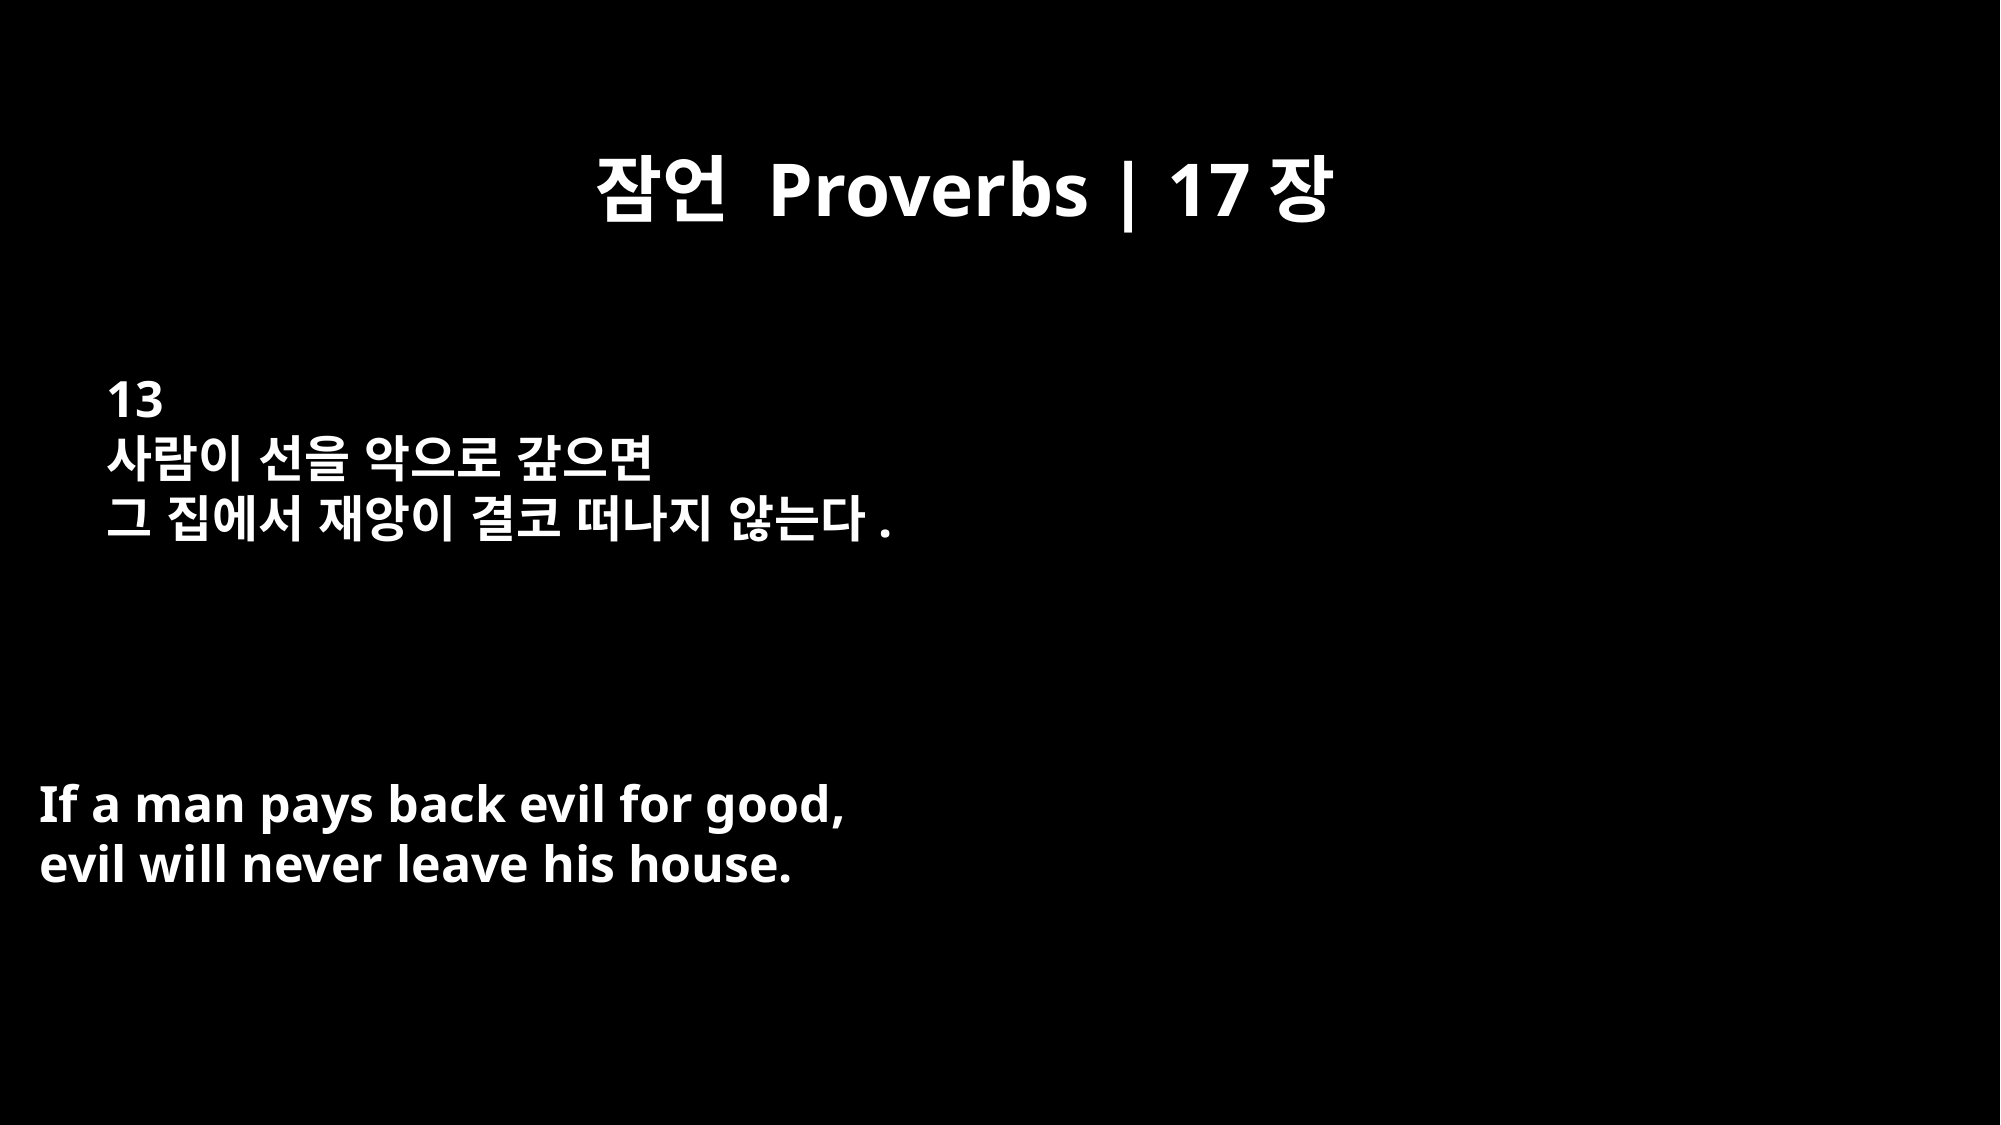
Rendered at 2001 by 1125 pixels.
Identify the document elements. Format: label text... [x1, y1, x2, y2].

text_box 잠언 Proverbs | 17장 [580, 136, 1352, 239]
text_box 13 사람이 선을 악으로 갚으면 그 집에서 재앙이 결코 떠나지 않는다. [92, 359, 909, 555]
text_box If a man pays back evil for good, evil will never leave his house. [24, 764, 861, 900]
